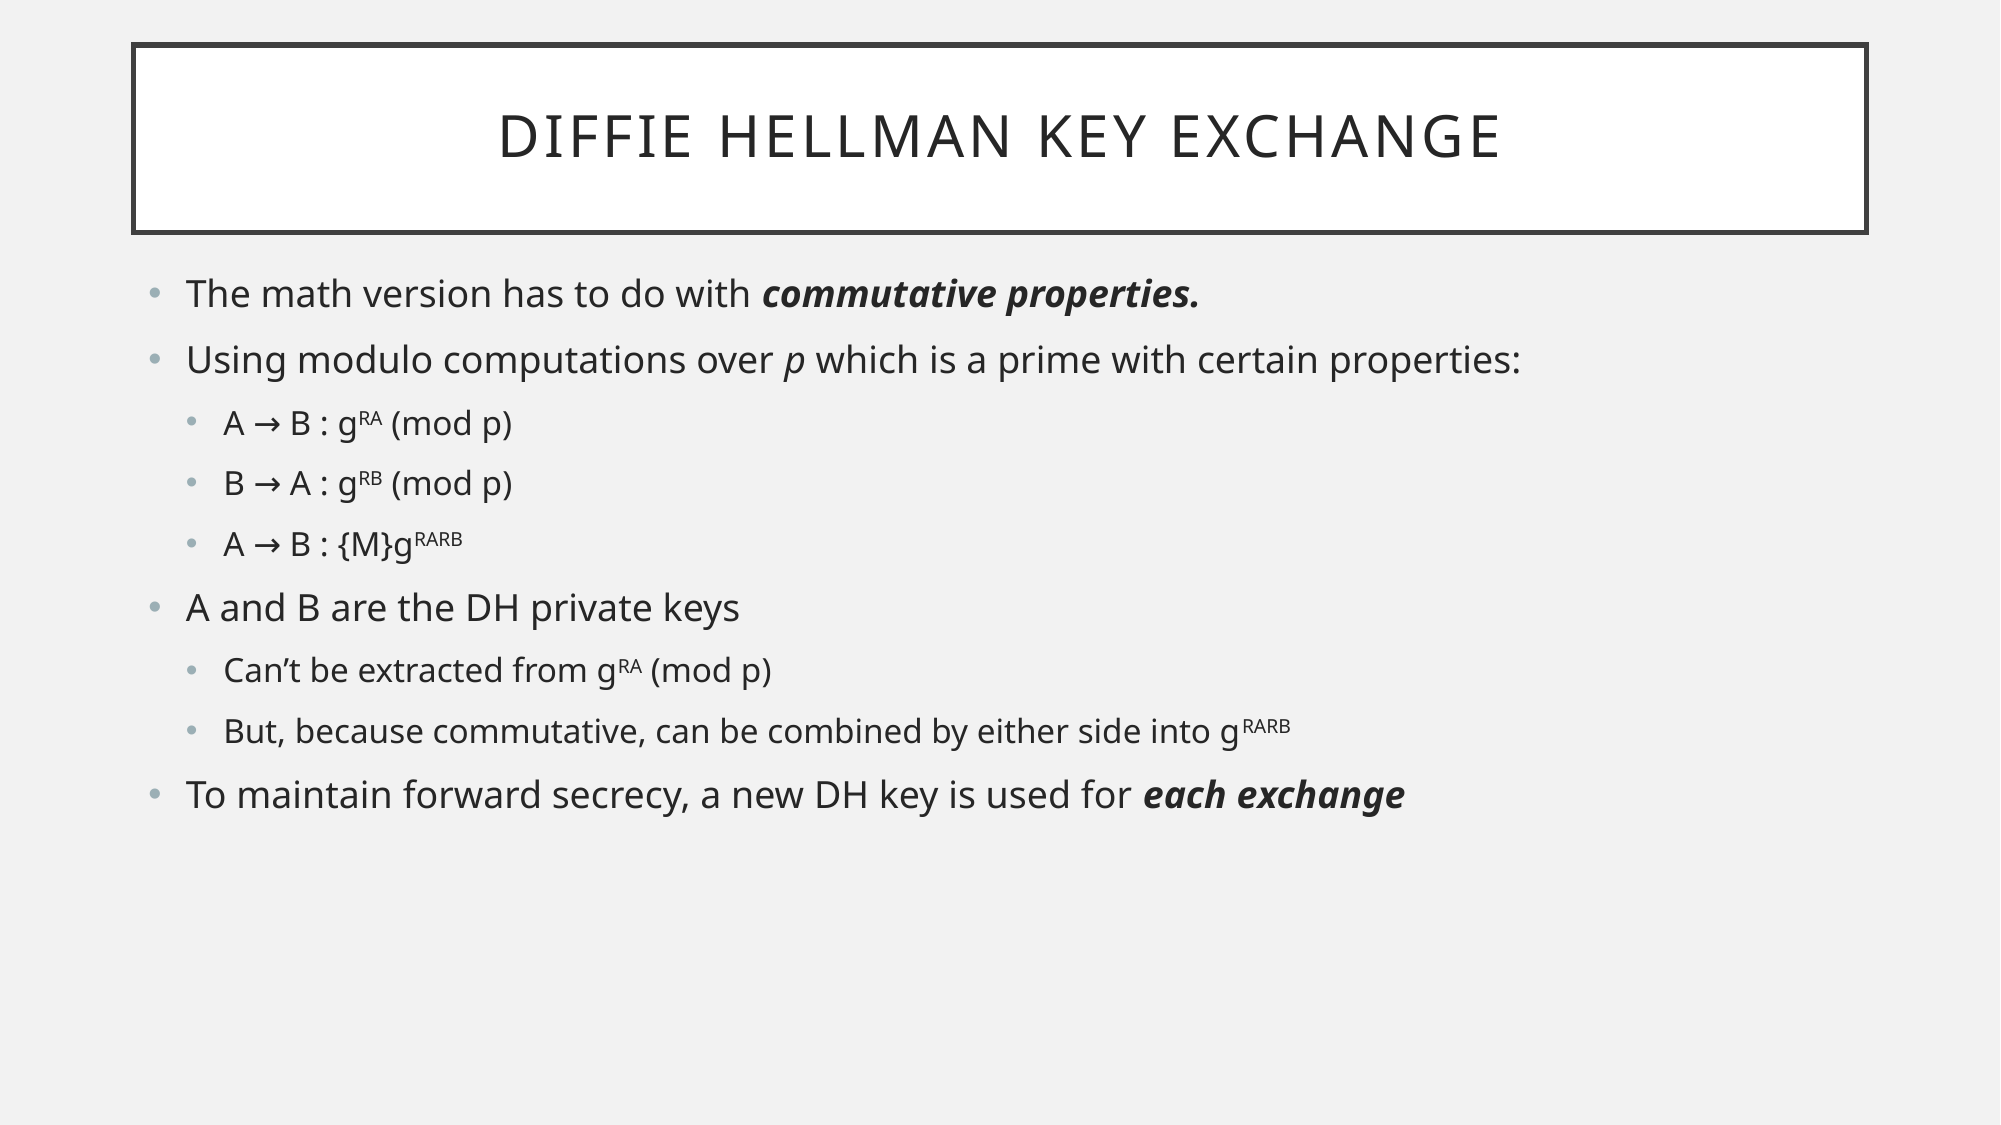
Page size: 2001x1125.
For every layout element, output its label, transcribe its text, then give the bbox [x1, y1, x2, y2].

title Diffie Hellman Key Exchange [131, 42, 1869, 235]
list The math version has to do with commutative properties. Using modulo computations over p which is a prime with certain properties: A → B : gRA (mod p) B → A : gRB (mod p) A → B : {M}gRARB A and B are the DH private keys Can’t be extracted from gRA (mod p) But, because commutative, can be combined by either side into gRARB To maintain forward secrecy, a new DH key is used for each exchange [133, 262, 1867, 938]
